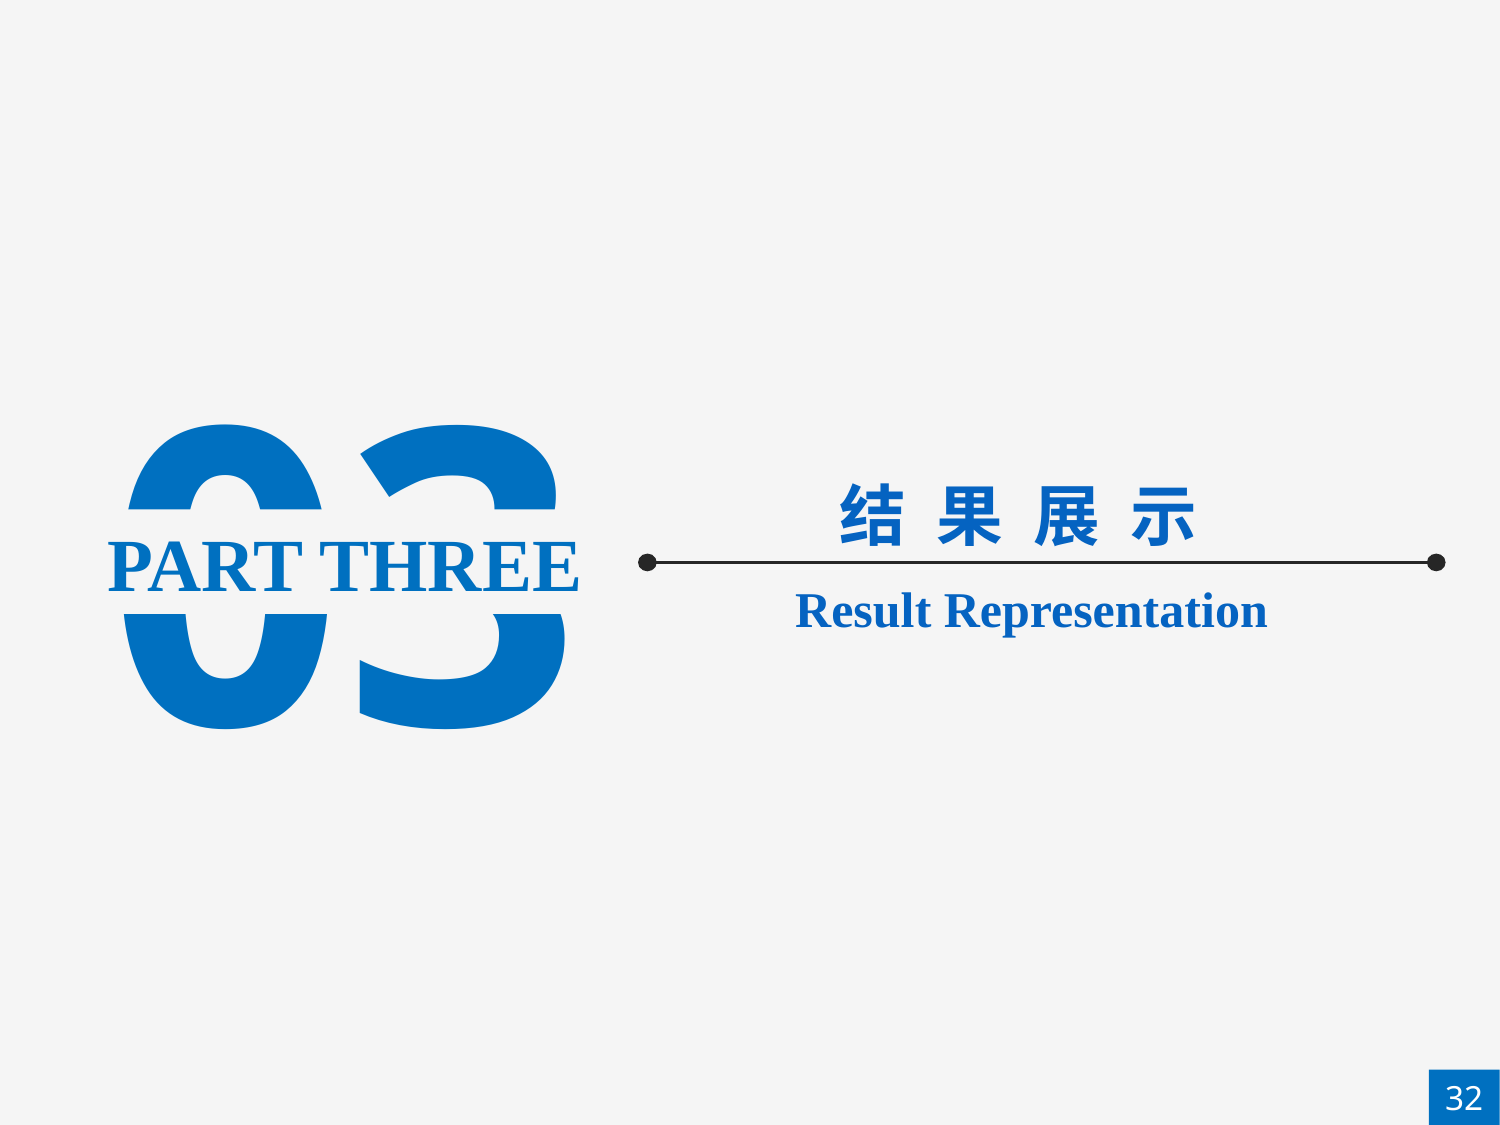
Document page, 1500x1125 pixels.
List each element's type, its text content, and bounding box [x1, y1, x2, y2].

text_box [199, 1069, 1500, 1125]
text_box Result Representation [605, 570, 1458, 646]
text_box PART THREE [79, 509, 610, 614]
text_box 03 [0, 303, 690, 816]
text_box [637, 553, 1446, 572]
text_box 结 果 展 示 [637, 466, 1400, 552]
